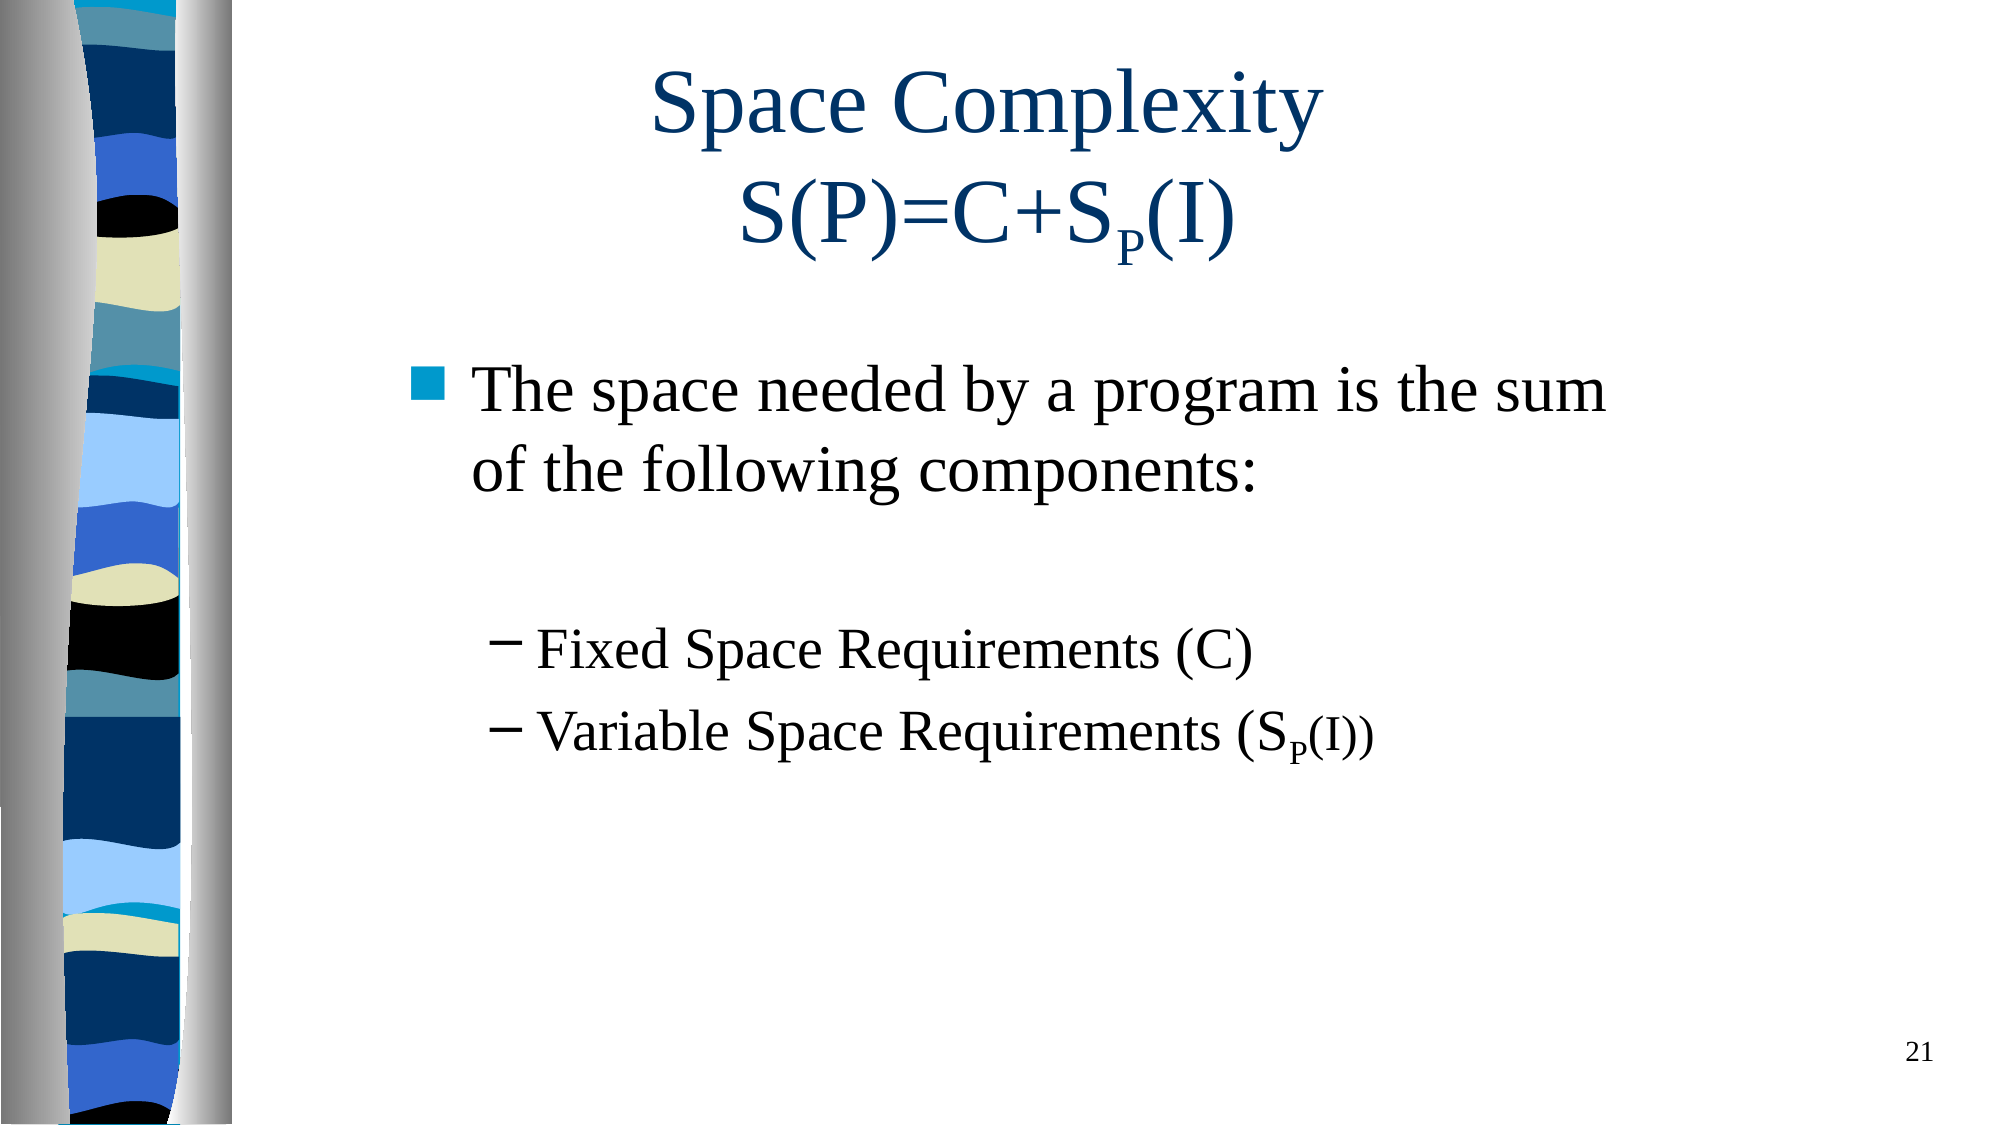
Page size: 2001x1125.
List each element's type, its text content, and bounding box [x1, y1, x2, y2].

title Space Complexity S(P)=C+SP(I) [350, 64, 1625, 253]
slide_number 21 [1533, 1025, 1950, 1100]
list The space needed by a program is the sum of the following components: Fixed Space Requirements (C) Variable Space Requirements (SP(I)) [399, 337, 1675, 663]
